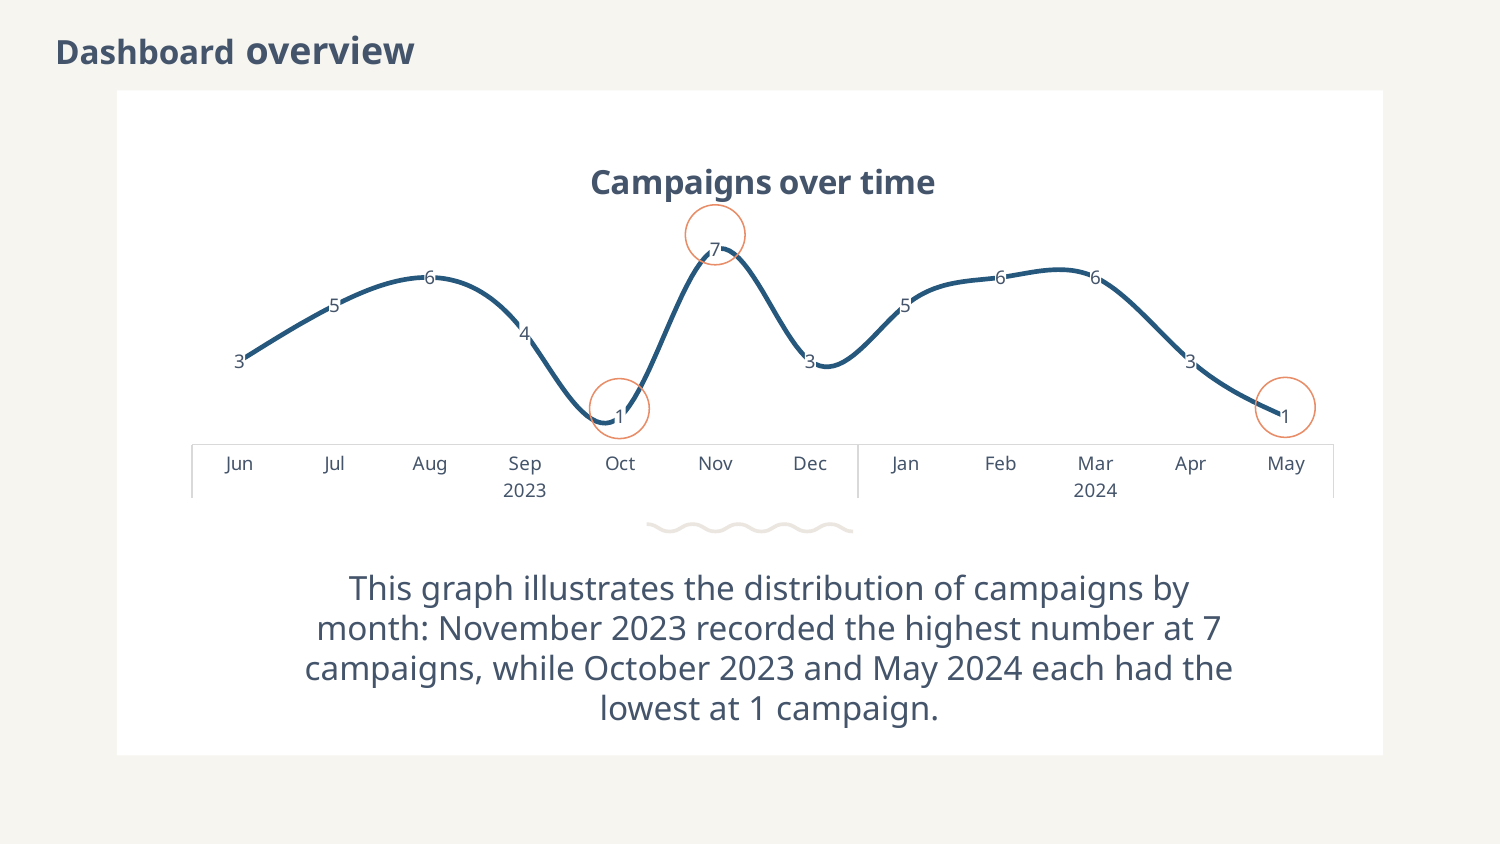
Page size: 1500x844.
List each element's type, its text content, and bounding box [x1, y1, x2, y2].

chart [167, 134, 1358, 512]
text_box [646, 522, 854, 534]
subtitle This graph illustrates the distribution of campaigns by month: November 2023 recorded the highest number at 7 campaigns, while October 2023 and May 2024 each had the lowest at 1 campaign. [277, 552, 1263, 737]
title Dashboard overview [40, 31, 1500, 114]
